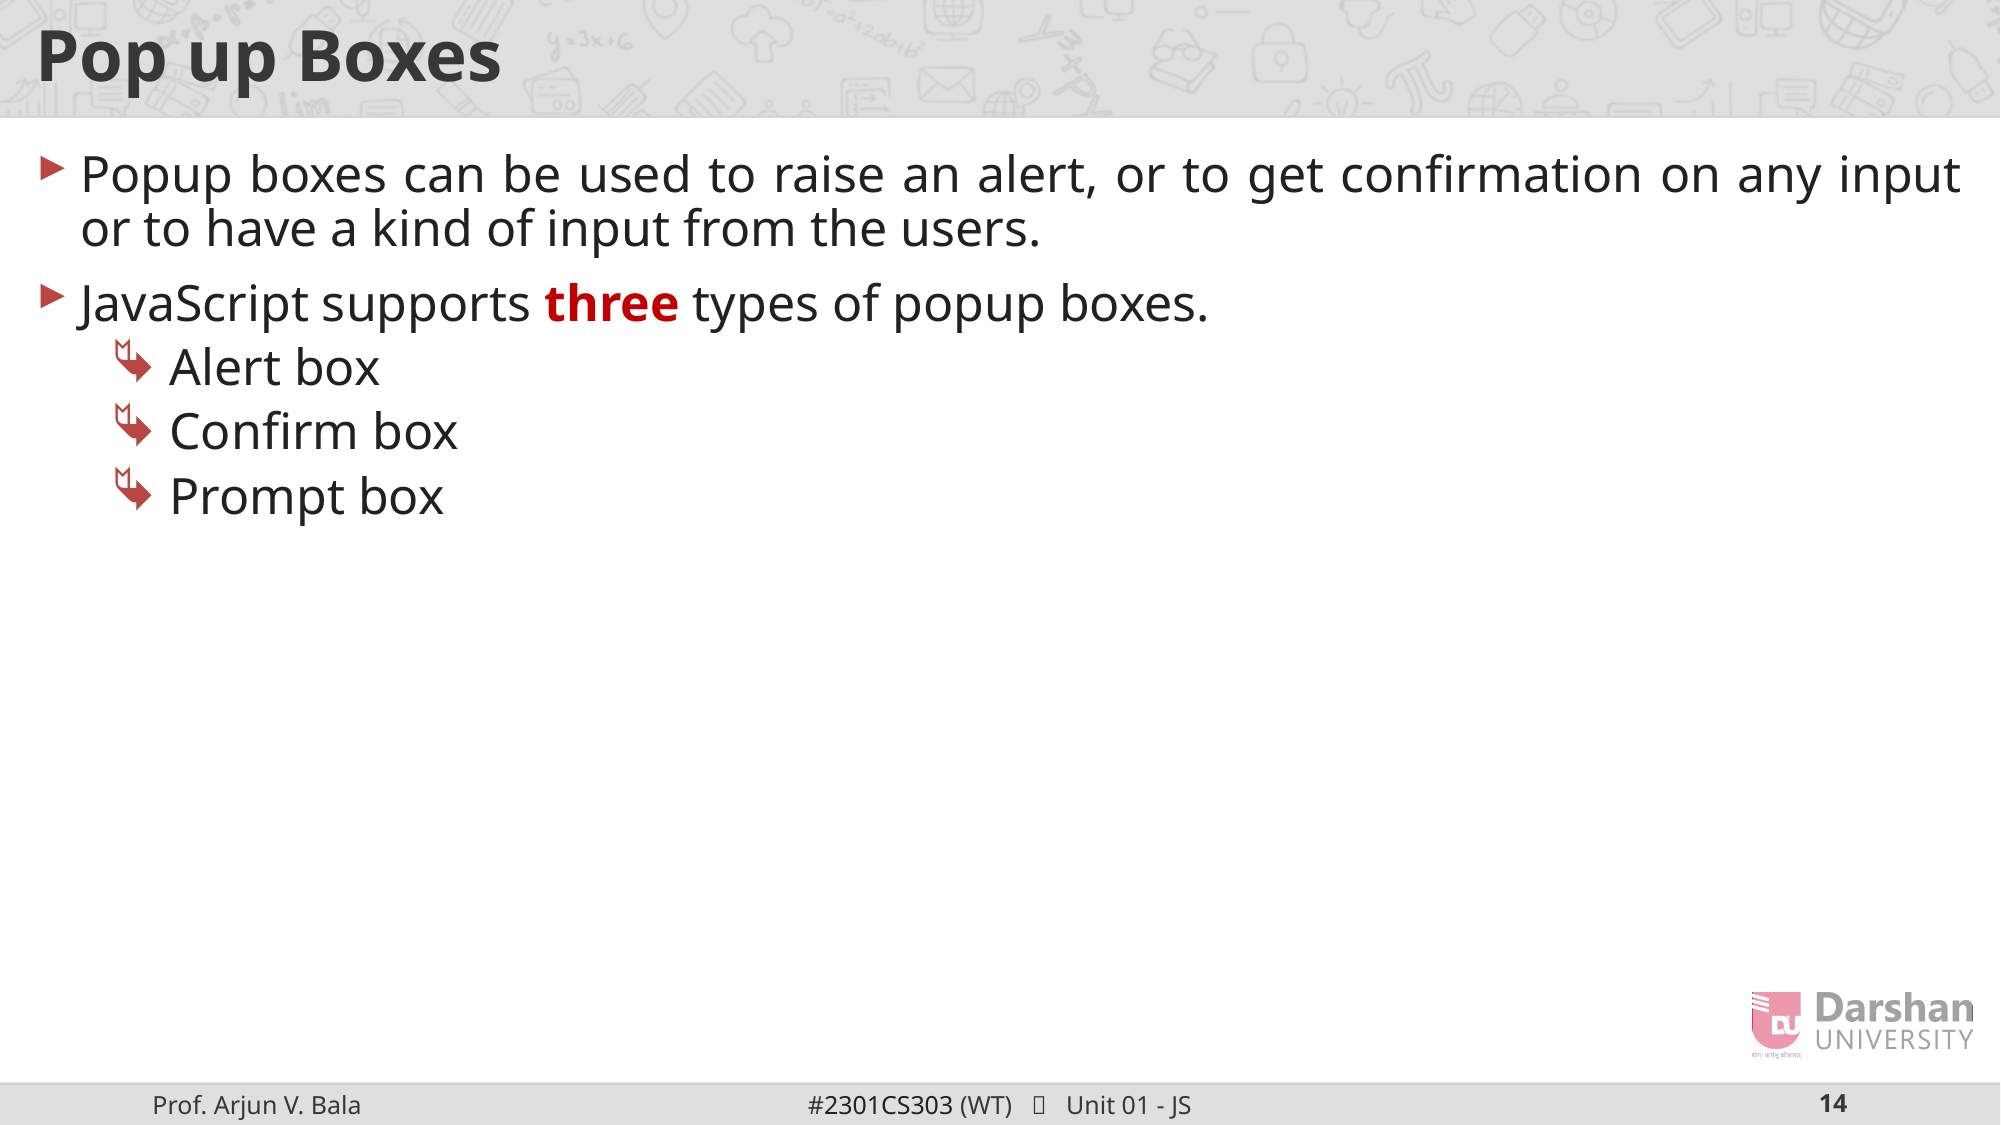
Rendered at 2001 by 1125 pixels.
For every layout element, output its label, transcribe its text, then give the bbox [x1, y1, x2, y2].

title Pop up Boxes [0, 0, 2000, 117]
list Popup boxes can be used to raise an alert, or to get confirmation on any input or to have a kind of input from the users. JavaScript supports three types of popup boxes. Alert box Confirm box Prompt box [21, 141, 1979, 1059]
